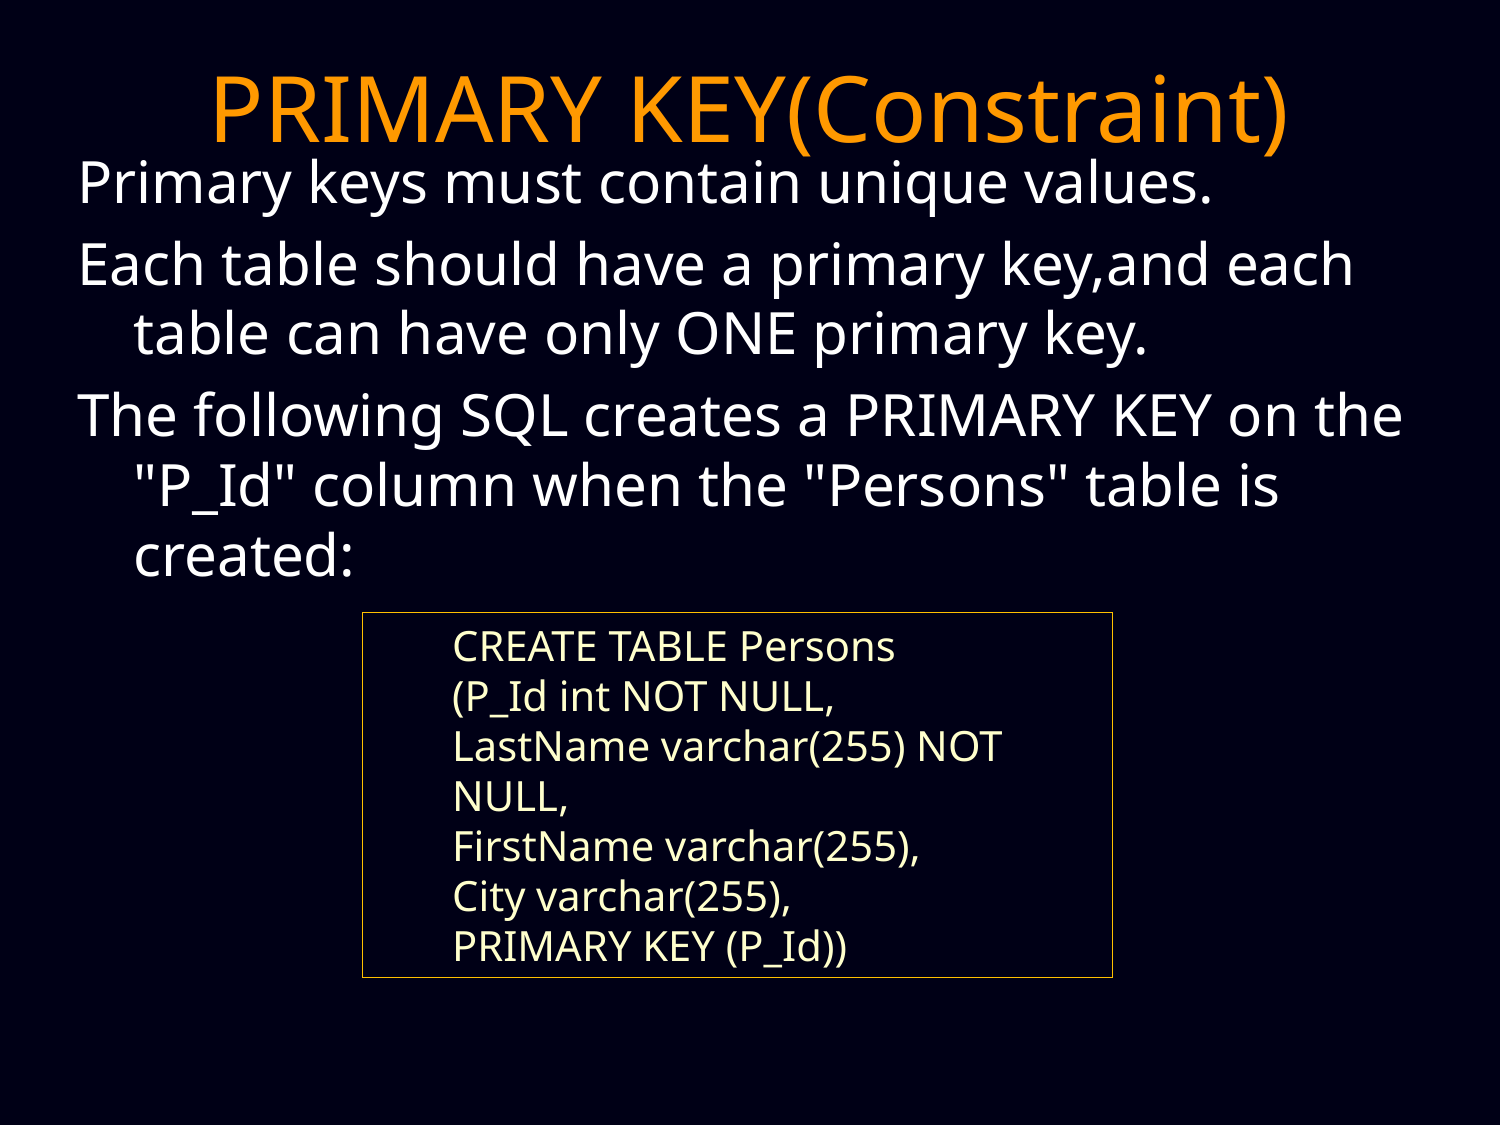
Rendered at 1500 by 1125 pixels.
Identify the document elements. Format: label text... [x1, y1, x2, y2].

list Primary keys must contain unique values. Each table should have a primary key,and each table can have only ONE primary key. The following SQL creates a PRIMARY KEY on the "P_Id" column when the "Persons" table is created: [62, 137, 1451, 1125]
text_box CREATE TABLE Persons (P_Id int NOT NULL, LastName varchar(255) NOT NULL, FirstName varchar(255), City varchar(255), PRIMARY KEY (P_Id)) [362, 612, 1113, 978]
title PRIMARY KEY(Constraint) [74, 37, 1425, 137]
